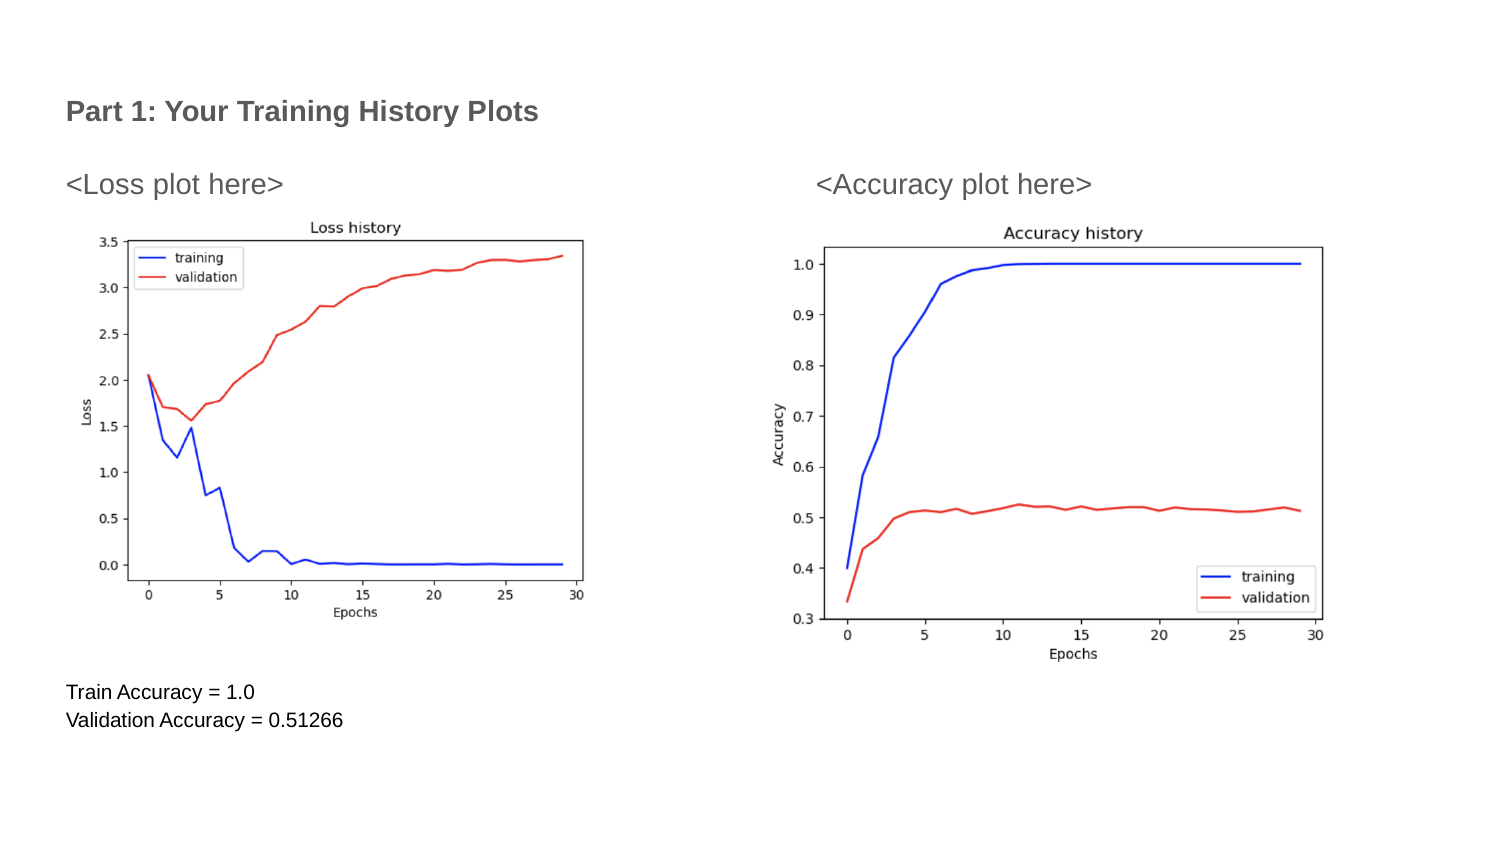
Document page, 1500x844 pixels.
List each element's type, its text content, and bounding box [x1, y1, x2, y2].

picture [50, 213, 726, 631]
text_box Part 1: Your Training History Plots <Loss plot here> <Accuracy plot here> Train Accuracy = 1.0 Validation Accuracy = 0.51266 [51, 71, 1422, 750]
picture [755, 213, 1377, 677]
